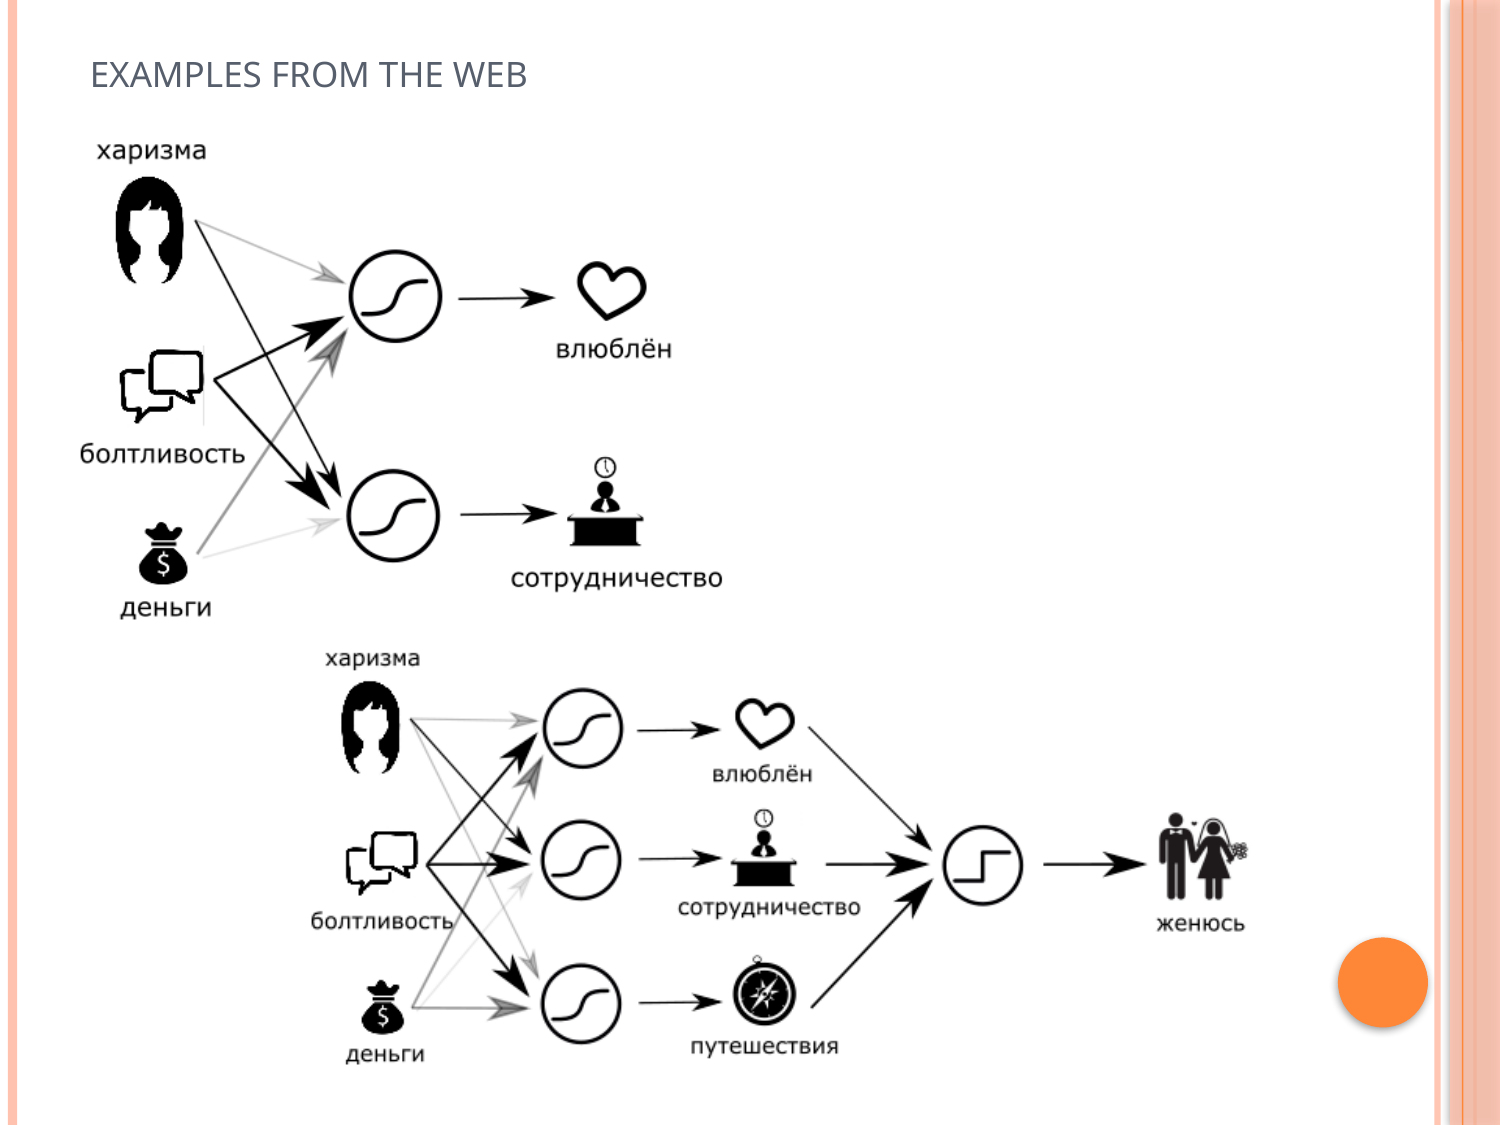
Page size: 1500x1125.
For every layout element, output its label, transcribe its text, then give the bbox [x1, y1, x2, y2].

title Examples from the web [75, 45, 1247, 102]
picture [64, 124, 739, 631]
picture [300, 632, 1286, 1072]
